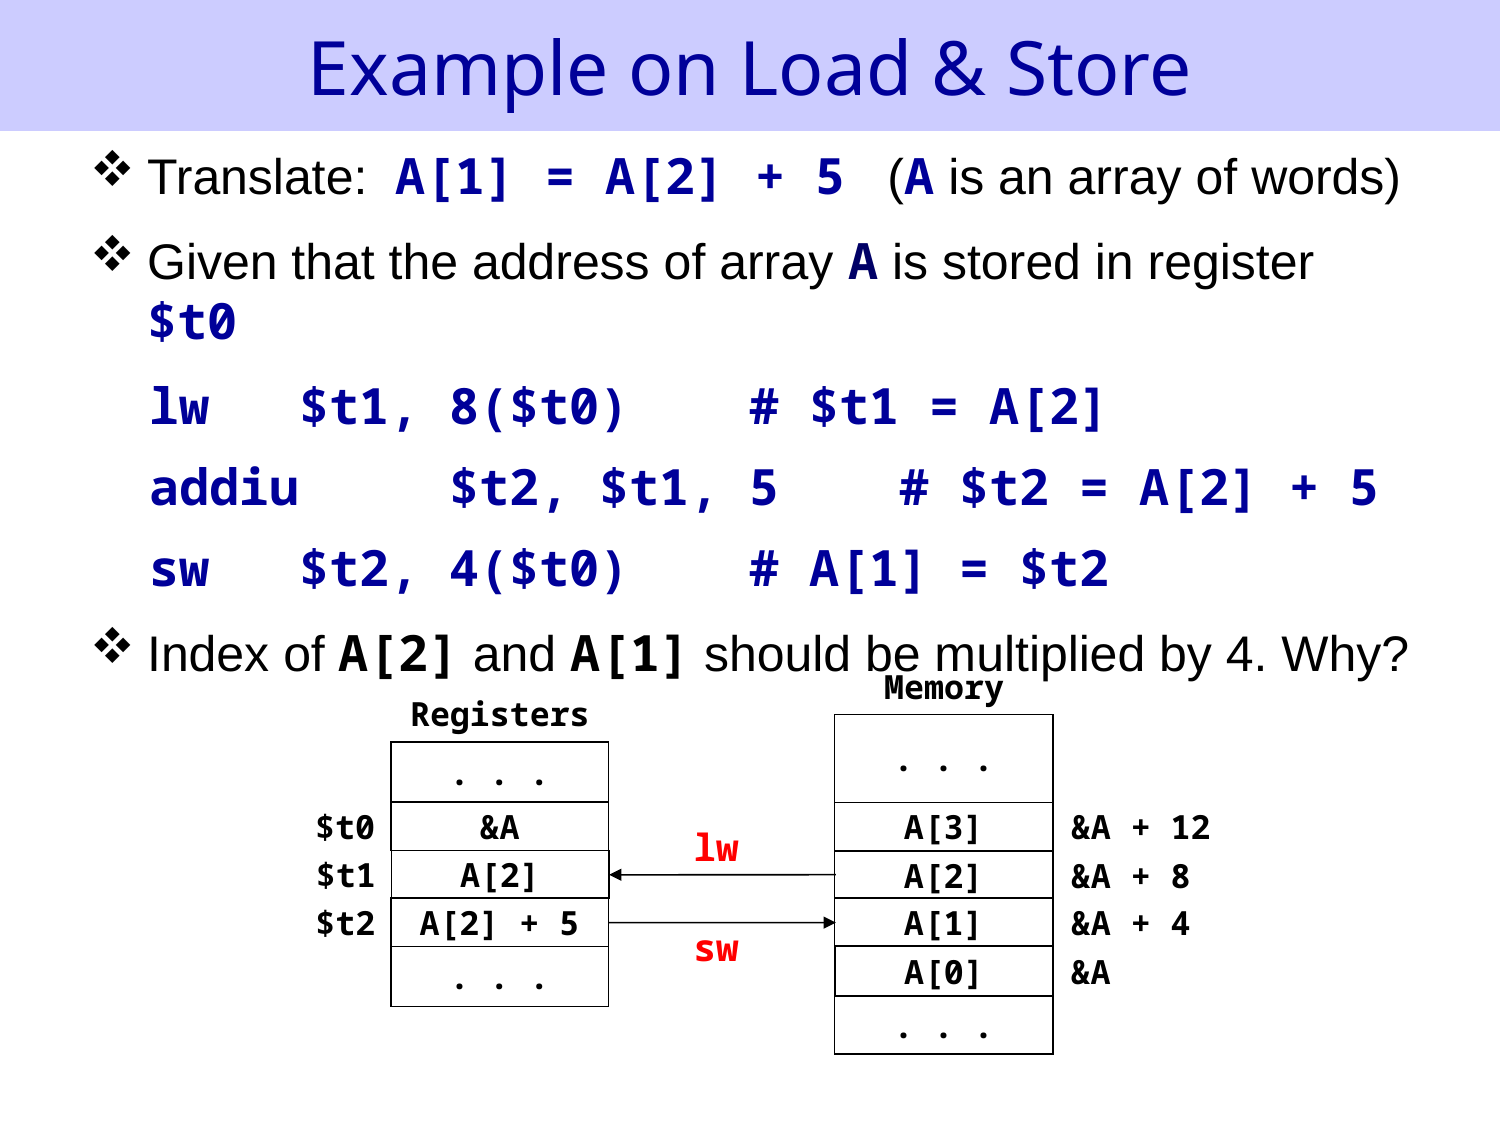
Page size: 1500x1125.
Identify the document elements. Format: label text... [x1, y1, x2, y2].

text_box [315, 656, 1214, 1055]
list Translate: A[1] = A[2] + 5 (A is an array of words) Given that the address of array A is stored in register $t0 lw $t1, 8($t0) # $t1 = A[2] addiu $t2, $t1, 5 # $t2 = A[2] + 5 sw $t2, 4($t0) # A[1] = $t2 Index of A[2] and A[1] should be multiplied by 4. Why? [75, 137, 1425, 676]
title Example on Load & Store [0, 0, 1500, 131]
